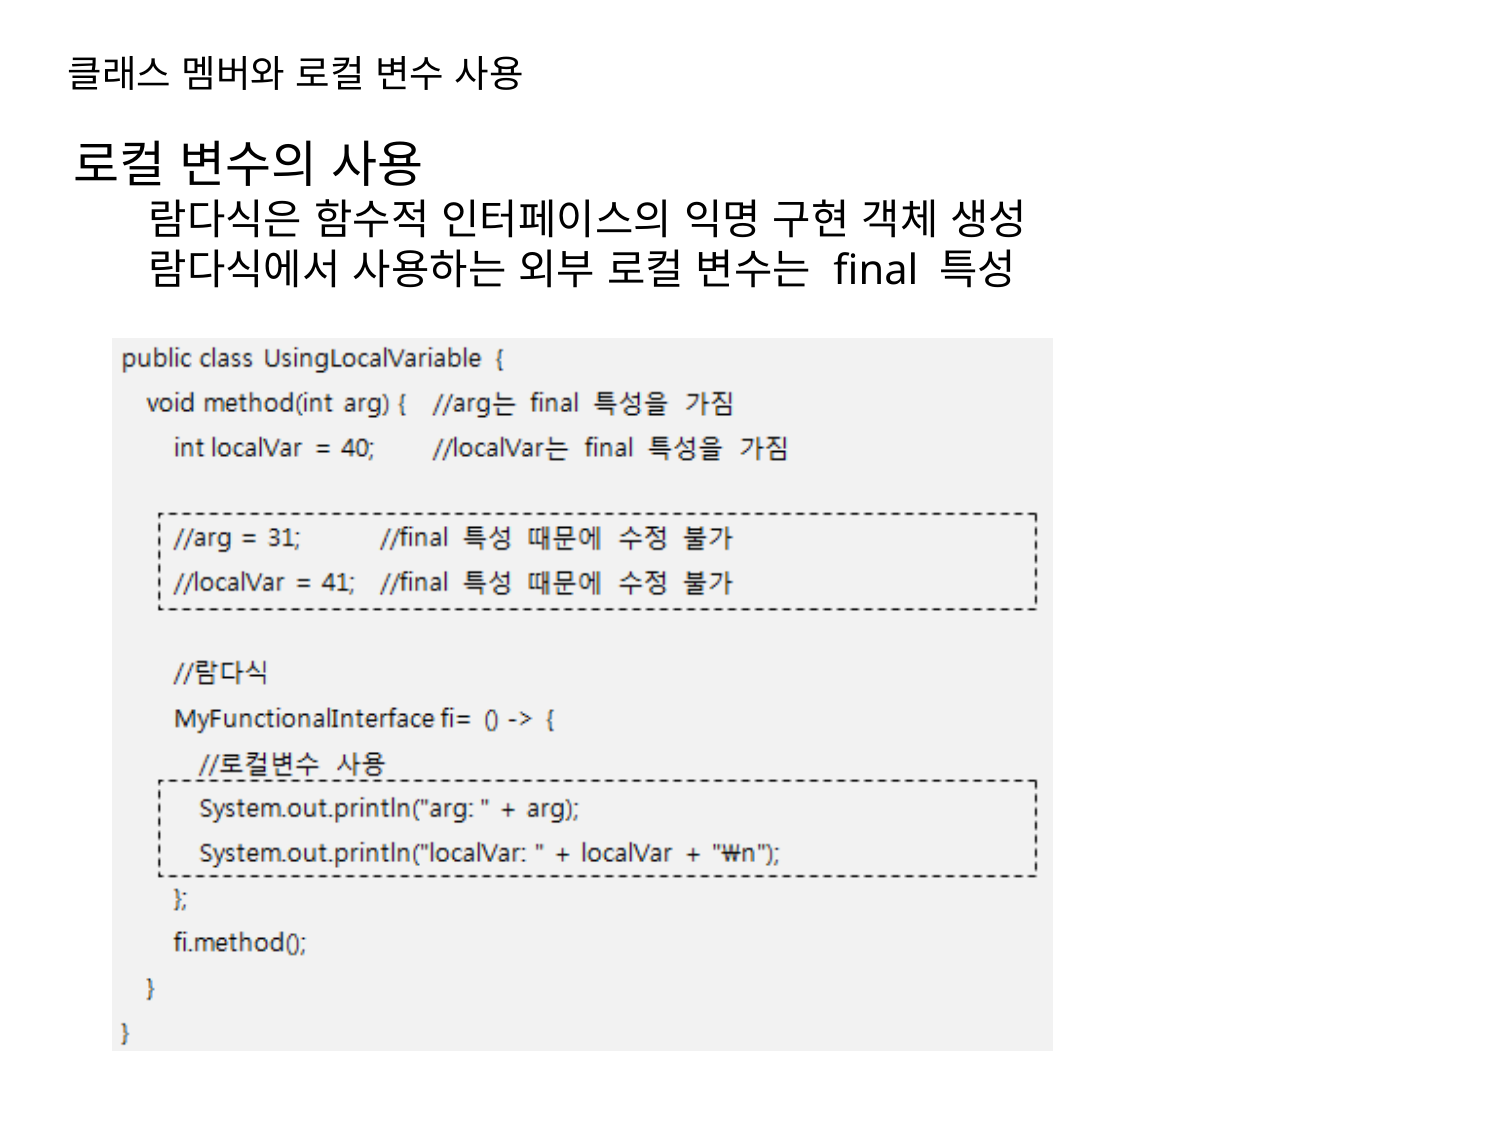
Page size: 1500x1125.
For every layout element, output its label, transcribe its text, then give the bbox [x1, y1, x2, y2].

text_box 클래스 멤버와 로컬 변수 사용 [53, 42, 644, 103]
text_box 로컬 변수의 사용 람다식은 함수적 인터페이스의 익명 구현 객체 생성 람다식에서 사용하는 외부 로컬 변수는 final 특성 [58, 125, 1483, 346]
picture [111, 337, 1053, 1051]
